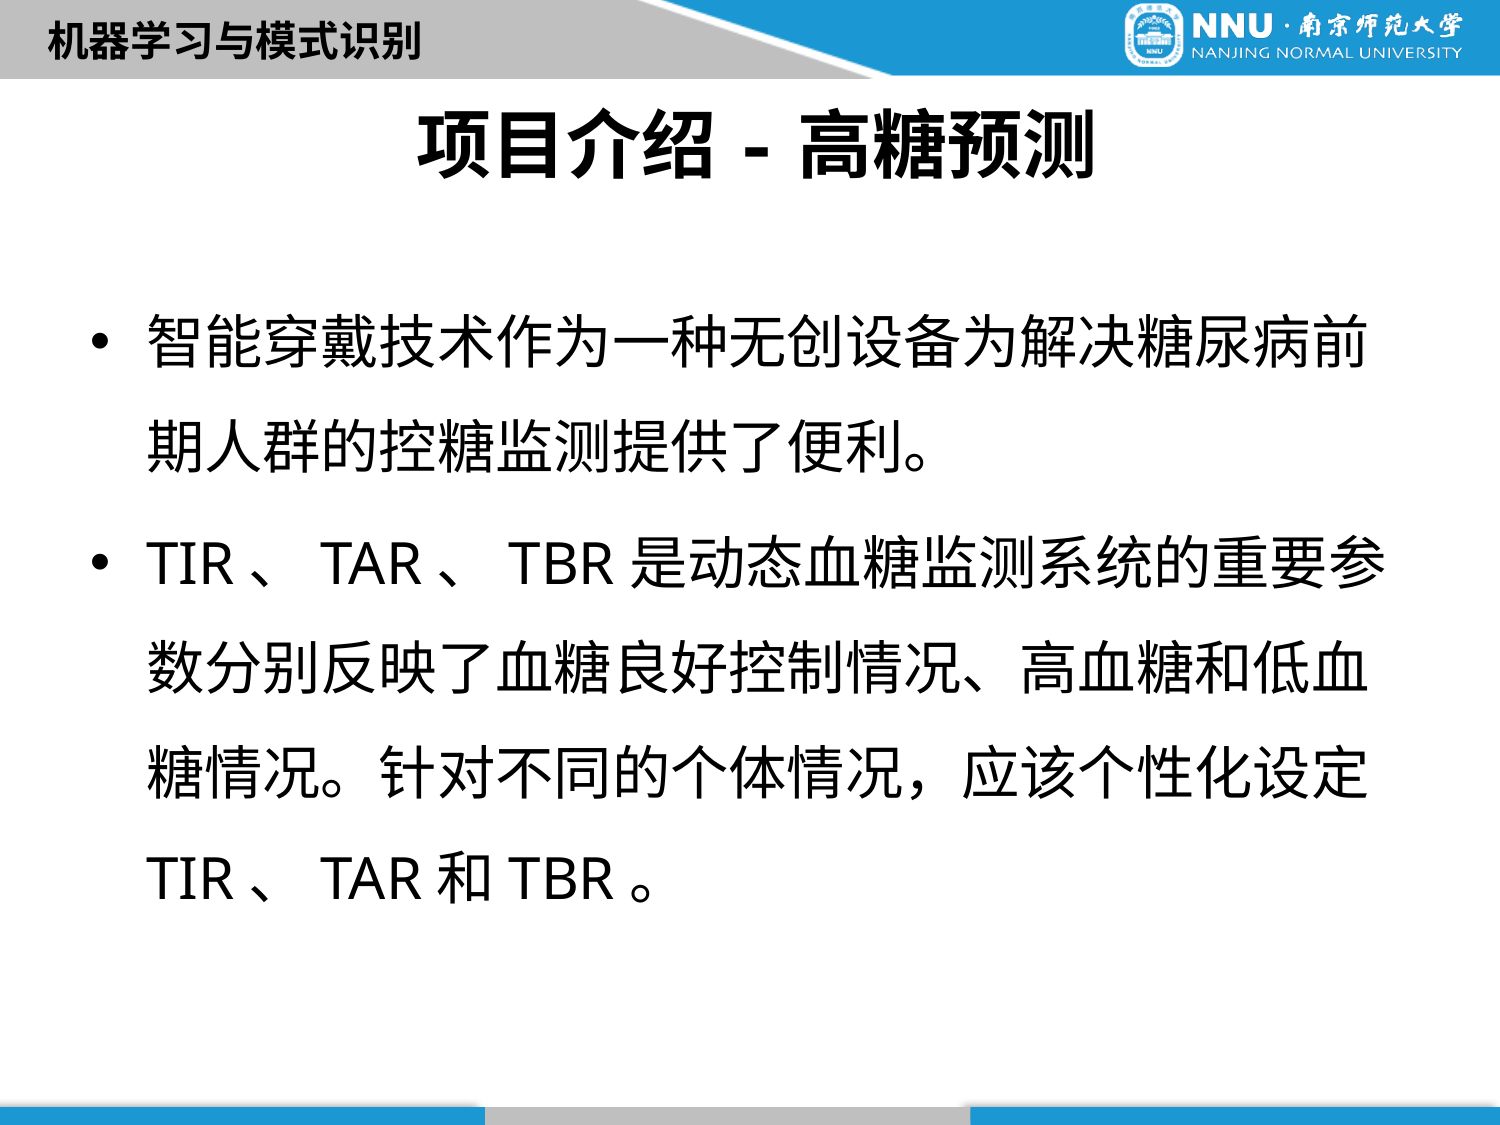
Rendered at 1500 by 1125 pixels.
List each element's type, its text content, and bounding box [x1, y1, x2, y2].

title 项目介绍-高糖预测 [289, 90, 1225, 219]
picture [0, 0, 1500, 79]
list 智能穿戴技术作为一种无创设备为解决糖尿病前期人群的控糖监测提供了便利。 TIR、TAR、TBR是动态血糖监测系统的重要参数分别反映了血糖良好控制情况、高血糖和低血糖情况。针对不同的个体情况，应该个性化设定TIR、TAR和TBR。 [75, 262, 1425, 1006]
